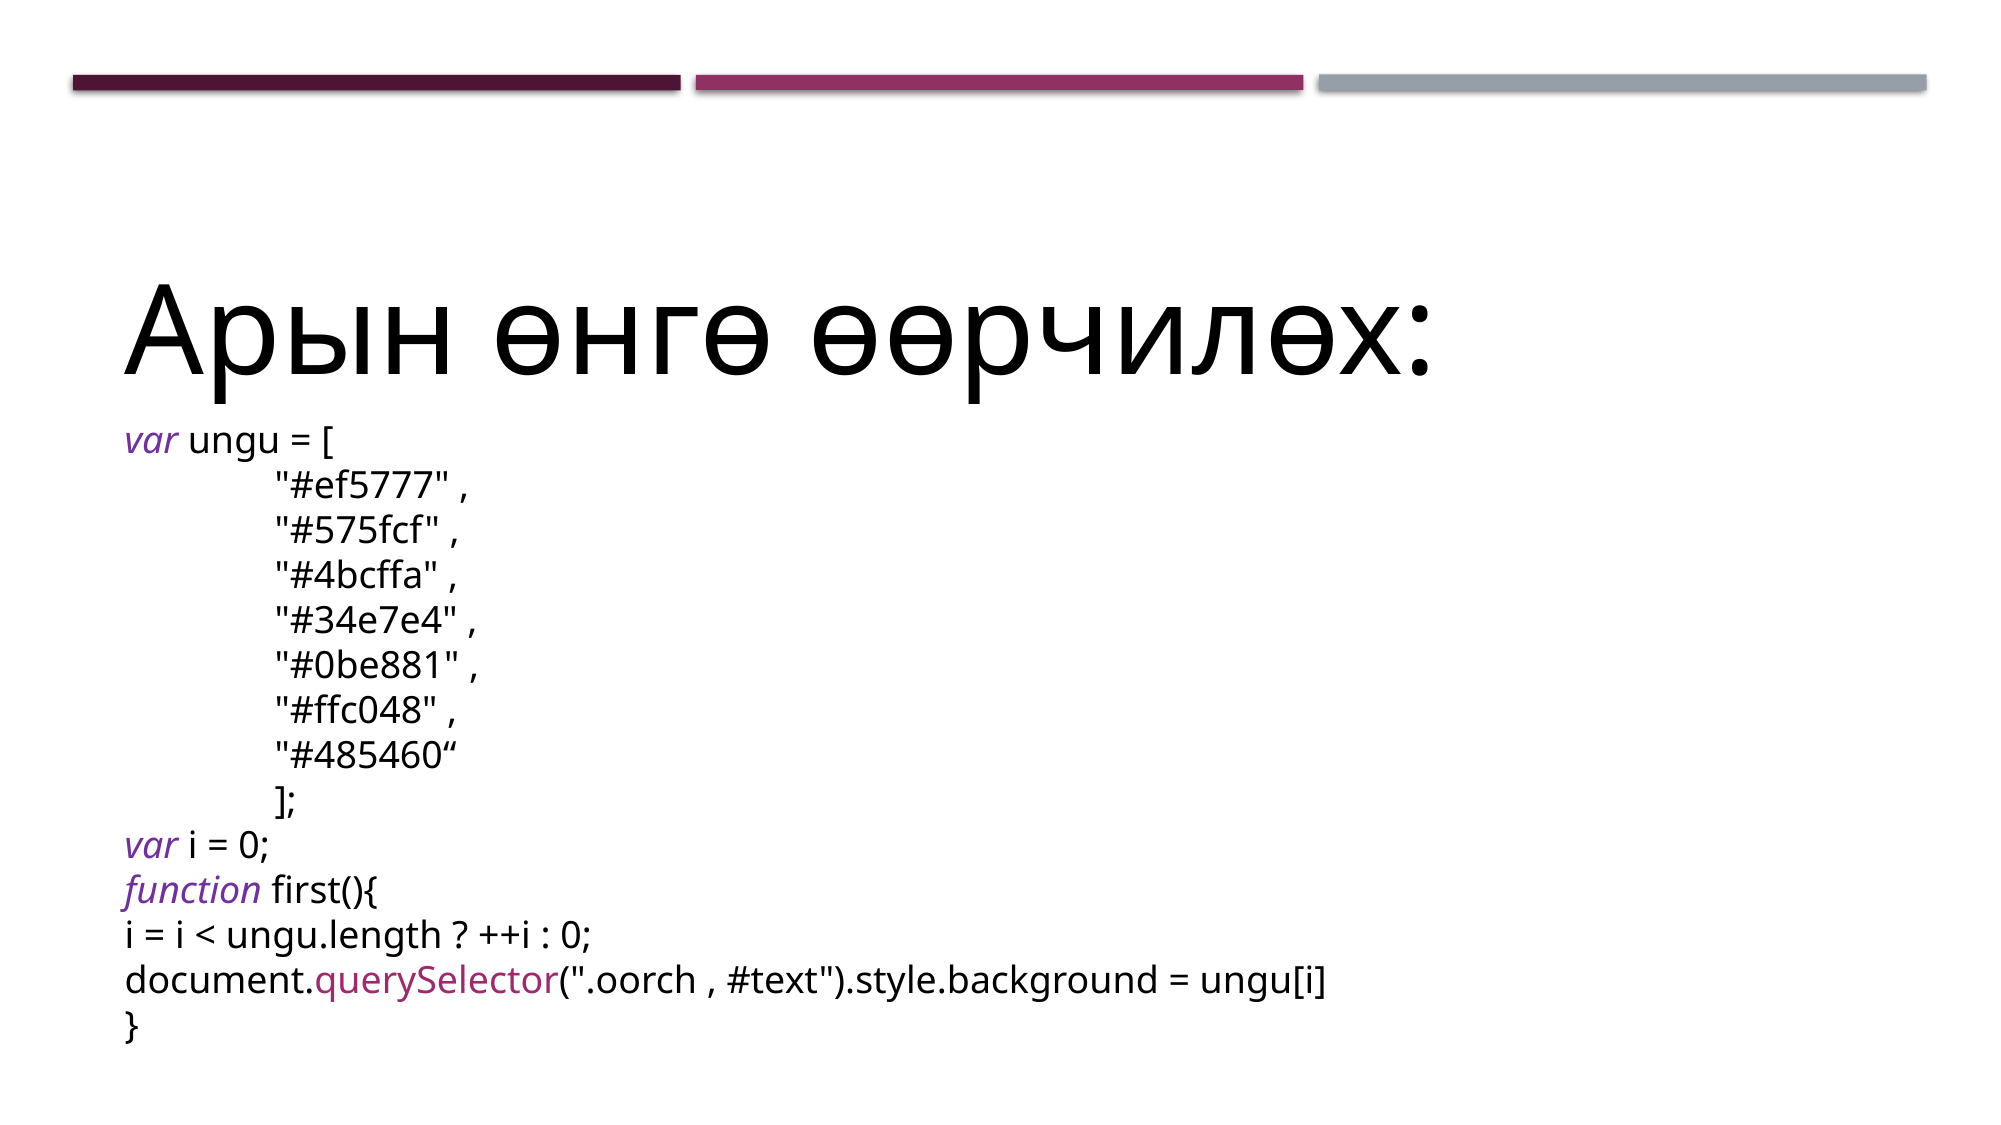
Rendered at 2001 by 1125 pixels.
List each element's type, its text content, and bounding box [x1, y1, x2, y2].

text_box var ungu = [ "#ef5777" , "#575fcf" , "#4bcffa" , "#34e7e4" , "#0be881" , "#ffc048" , "#485460“ ]; var i = 0; function first(){ i = i < ungu.length ? ++i : 0; document.querySelector(".oorch , #text").style.background = ungu[i] } [109, 408, 1836, 1054]
text_box Арын өнгө өөрчилөх: [109, 241, 1635, 407]
